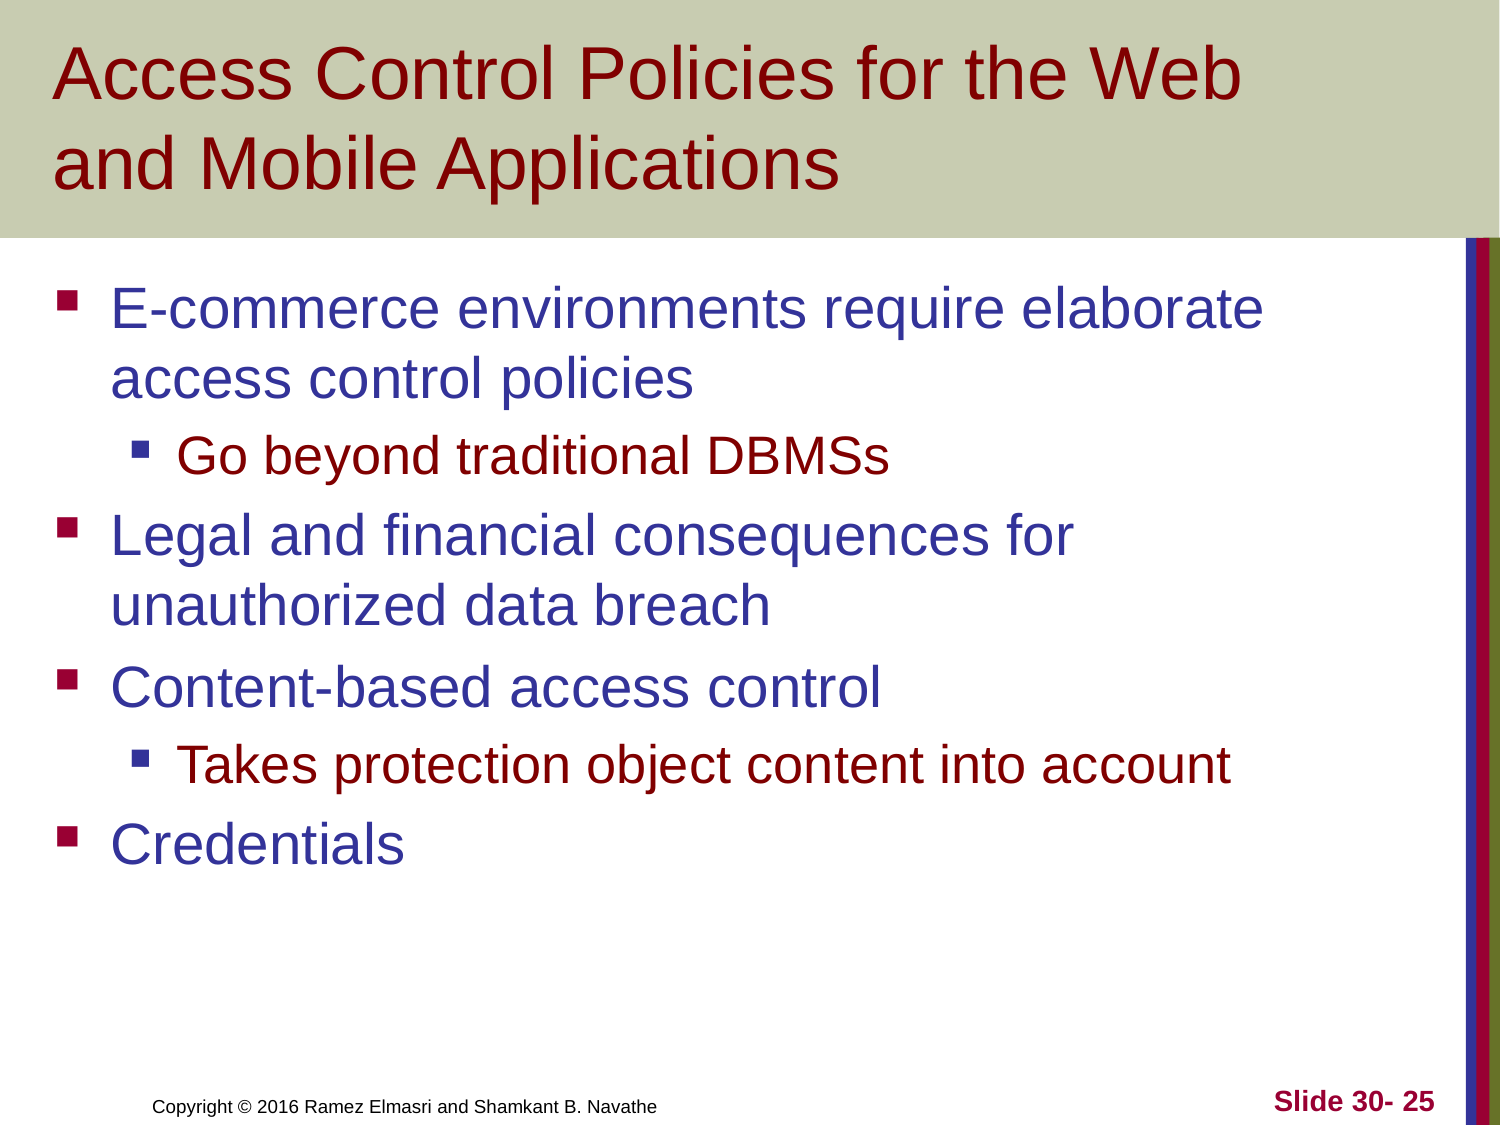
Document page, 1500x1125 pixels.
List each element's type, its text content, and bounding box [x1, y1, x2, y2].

list E-commerce environments require elaborate access control policies Go beyond traditional DBMSs Legal and financial consequences for unauthorized data breach Content-based access control Takes protection object content into account Credentials [39, 262, 1400, 1013]
title Access Control Policies for the Web and Mobile Applications [37, 49, 1317, 213]
slide_number Slide 30- 25 [1137, 1049, 1451, 1125]
